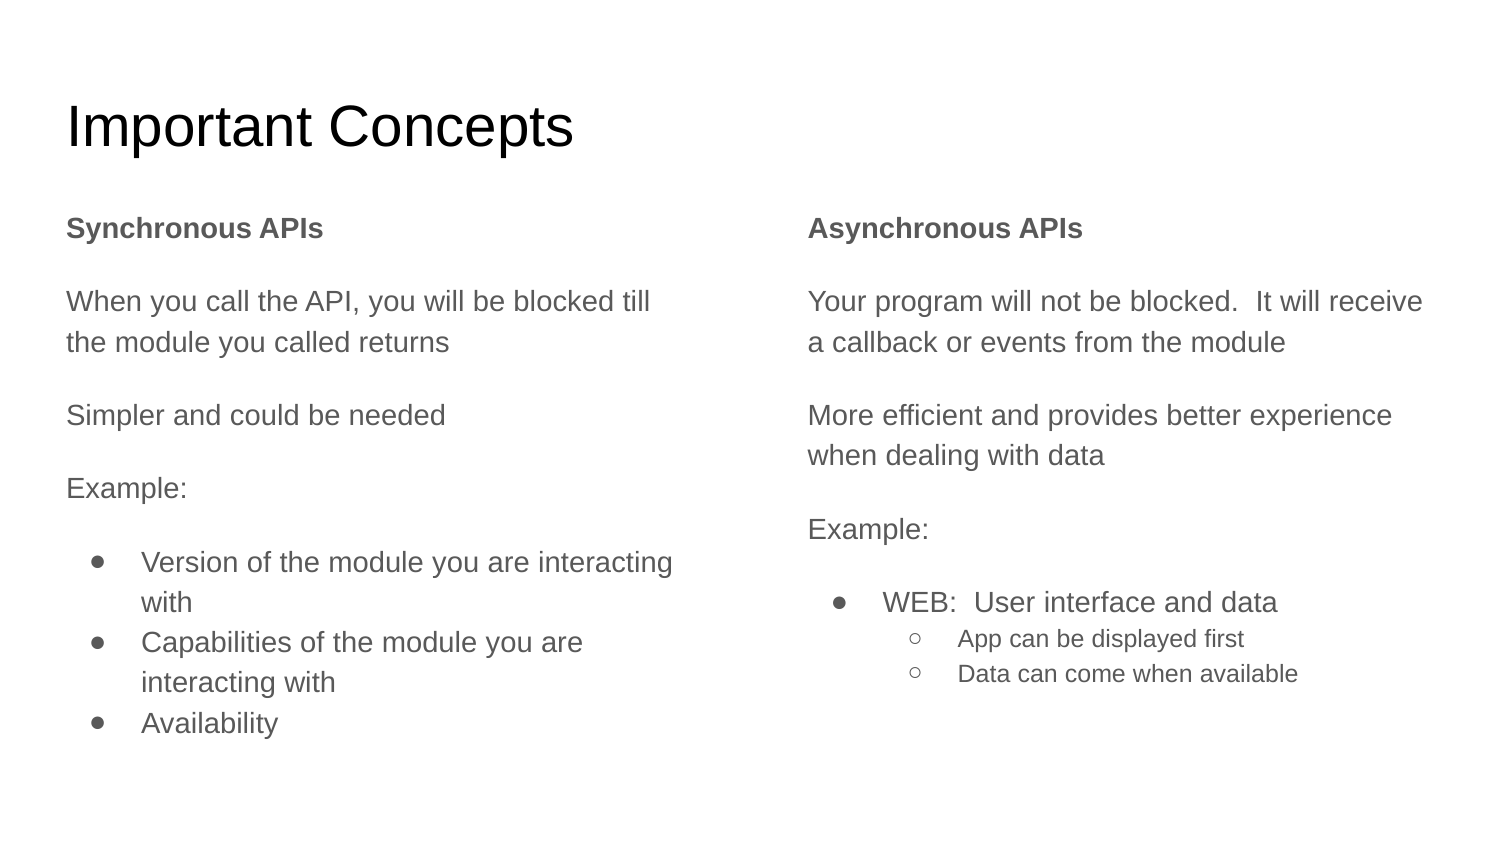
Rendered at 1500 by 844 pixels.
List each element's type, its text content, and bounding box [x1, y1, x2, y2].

title Important Concepts [51, 72, 1449, 167]
list Asynchronous APIs Your program will not be blocked. It will receive a callback or events from the module More efficient and provides better experience when dealing with data Example: WEB: User interface and data App can be displayed first Data can come when available [792, 189, 1449, 750]
list Synchronous APIs When you call the API, you will be blocked till the module you called returns Simpler and could be needed Example: Version of the module you are interacting with Capabilities of the module you are interacting with Availability [51, 189, 708, 750]
